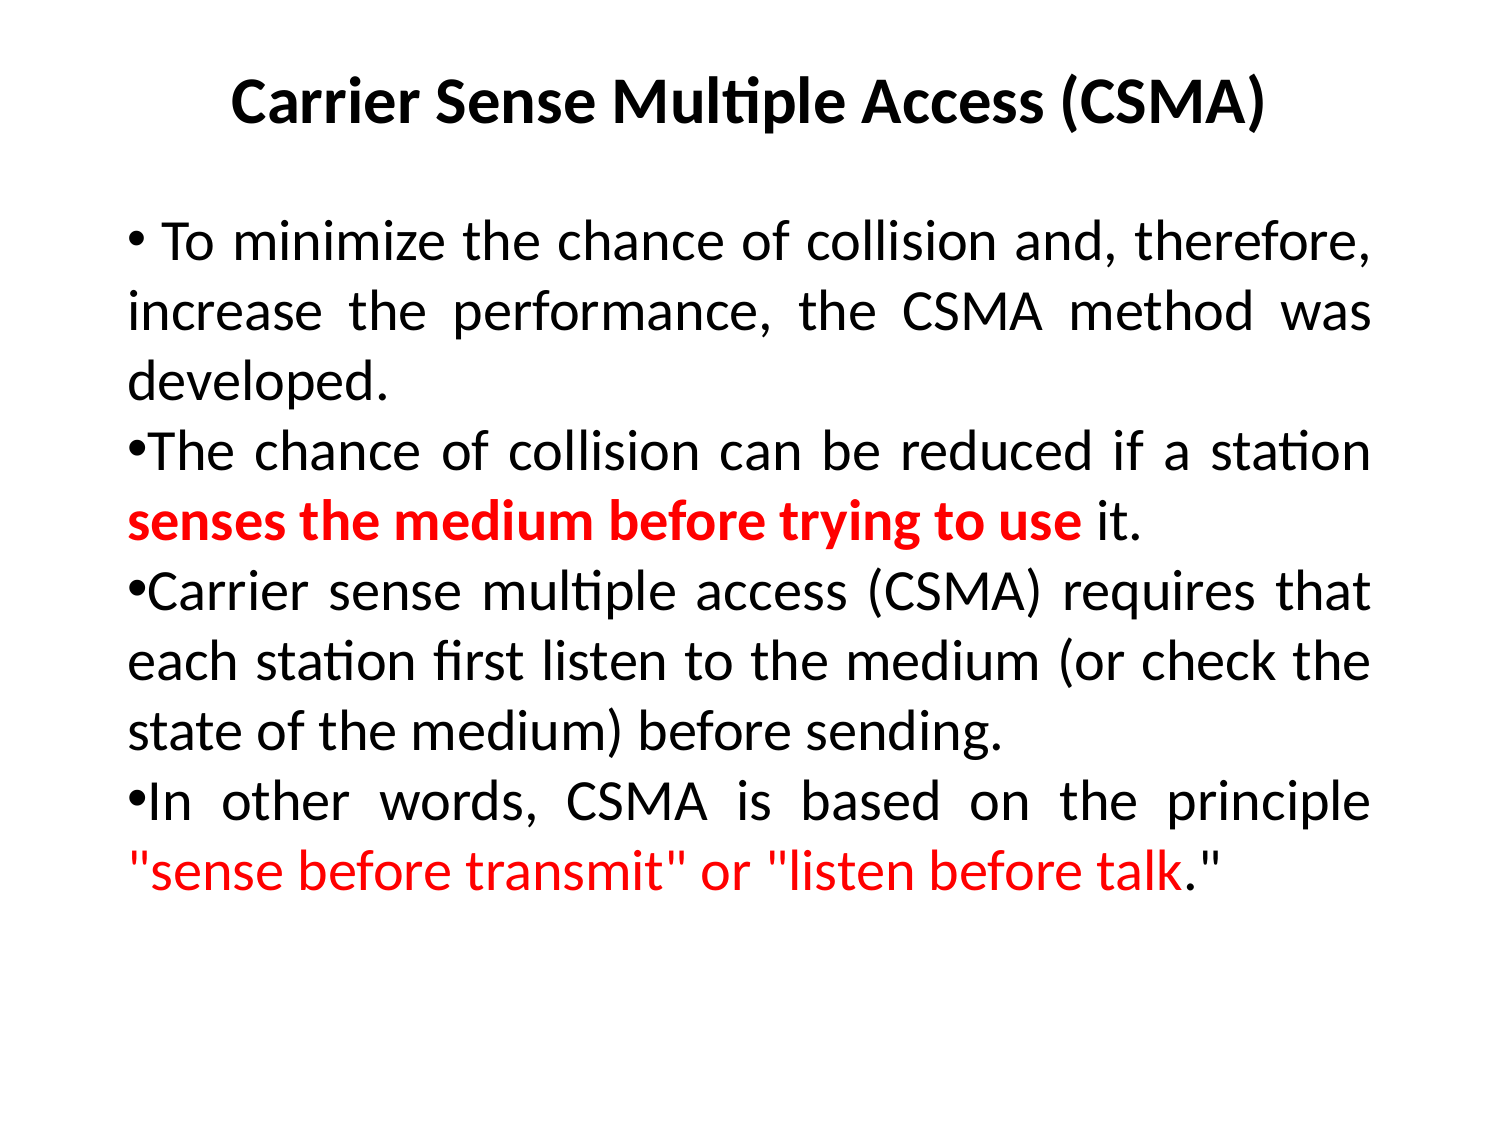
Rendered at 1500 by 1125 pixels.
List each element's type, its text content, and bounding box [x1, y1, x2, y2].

text_box Carrier Sense Multiple Access (CSMA) To minimize the chance of collision and, therefore, increase the performance, the CSMA method was developed. The chance of collision can be reduced if a station senses the medium before trying to use it. Carrier sense multiple access (CSMA) requires that each station first listen to the medium (or check the state of the medium) before sending. In other words, CSMA is based on the principle "sense before transmit" or "listen before talk." [112, 49, 1388, 910]
